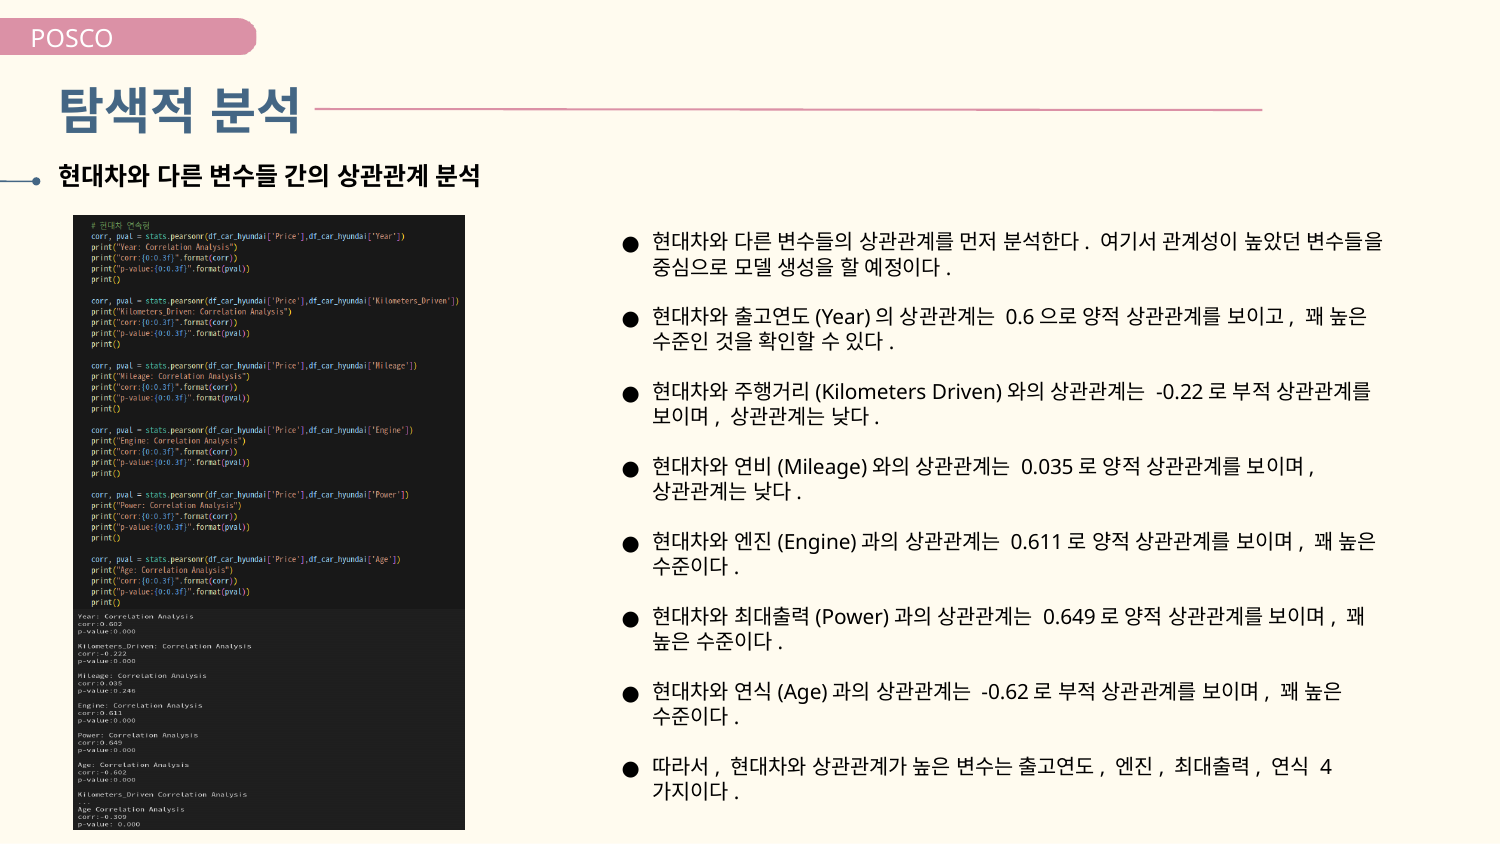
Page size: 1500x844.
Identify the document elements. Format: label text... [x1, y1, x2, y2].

text_box 현대차와 다른 변수들의 상관관계를 먼저 분석한다. 여기서 관계성이 높았던 변수들을 중심으로 모델 생성을 할 예정이다. 현대차와 출고연도(Year)의 상관관계는 0.6으로 양적 상관관계를 보이고, 꽤 높은 수준인 것을 확인할 수 있다. 현대차와 주행거리(Kilometers Driven)와의 상관관계는 -0.22로 부적 상관관계를 보이며, 상관관계는 낮다. 현대차와 연비(Mileage)와의 상관관계는 0.035로 양적 상관관계를 보이며, 상관관계는 낮다. 현대차와 엔진(Engine)과의 상관관계는 0.611로 양적 상관관계를 보이며, 꽤 높은 수준이다. 현대차와 최대출력(Power)과의 상관관계는 0.649로 양적 상관관계를 보이며, 꽤 높은 수준이다. 현대차와 연식(Age)과의 상관관계는 -0.62로 부적 상관관계를 보이며, 꽤 높은 수준이다. 따라서, 현대차와 상관관계가 높은 변수는 출고연도, 엔진, 최대출력, 연식 4가지이다. [608, 222, 1416, 809]
picture [73, 215, 465, 830]
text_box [0, 16, 1263, 197]
